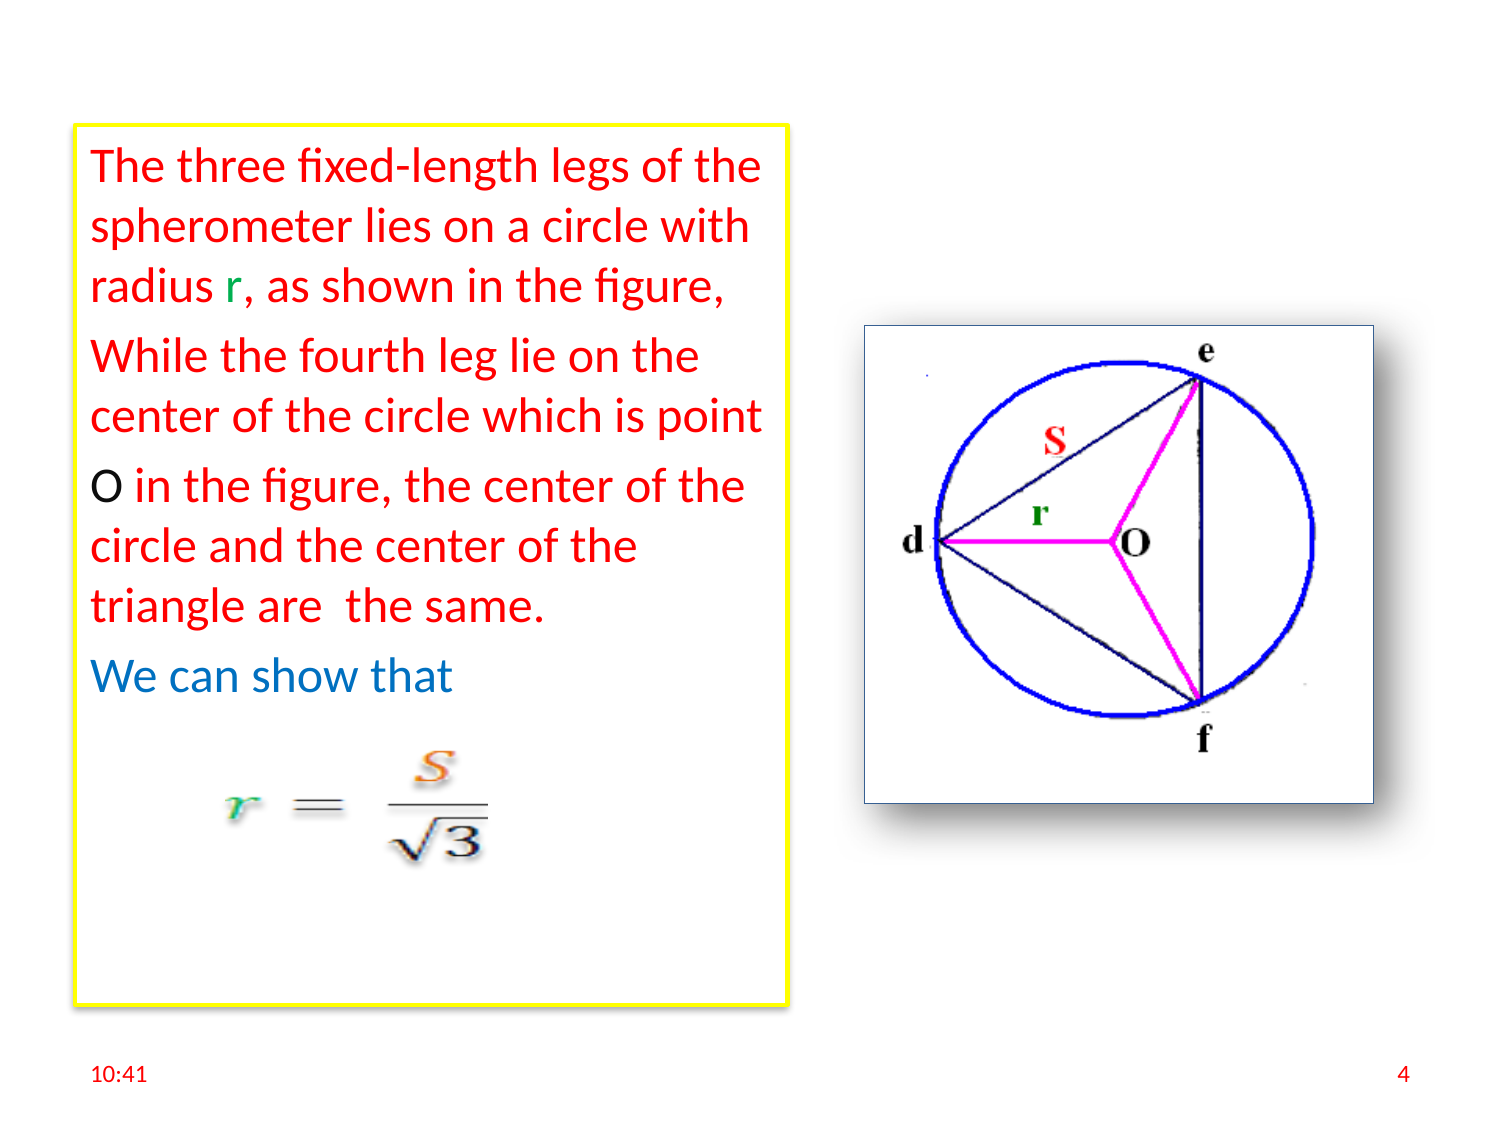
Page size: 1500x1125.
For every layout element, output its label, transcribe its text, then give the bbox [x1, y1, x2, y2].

slide_number الثلاثاء، 05 تشرين الأول، 2021 [75, 1042, 425, 1103]
list The three fixed-length legs of the spherometer lies on a circle with radius r, as shown in the figure, While the fourth leg lie on the center of the circle which is point O in the figure, the center of the circle and the center of the triangle are the same. We can show that [73, 123, 790, 1007]
picture [224, 749, 488, 876]
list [863, 325, 1374, 805]
slide_number 4 [1074, 1042, 1425, 1103]
